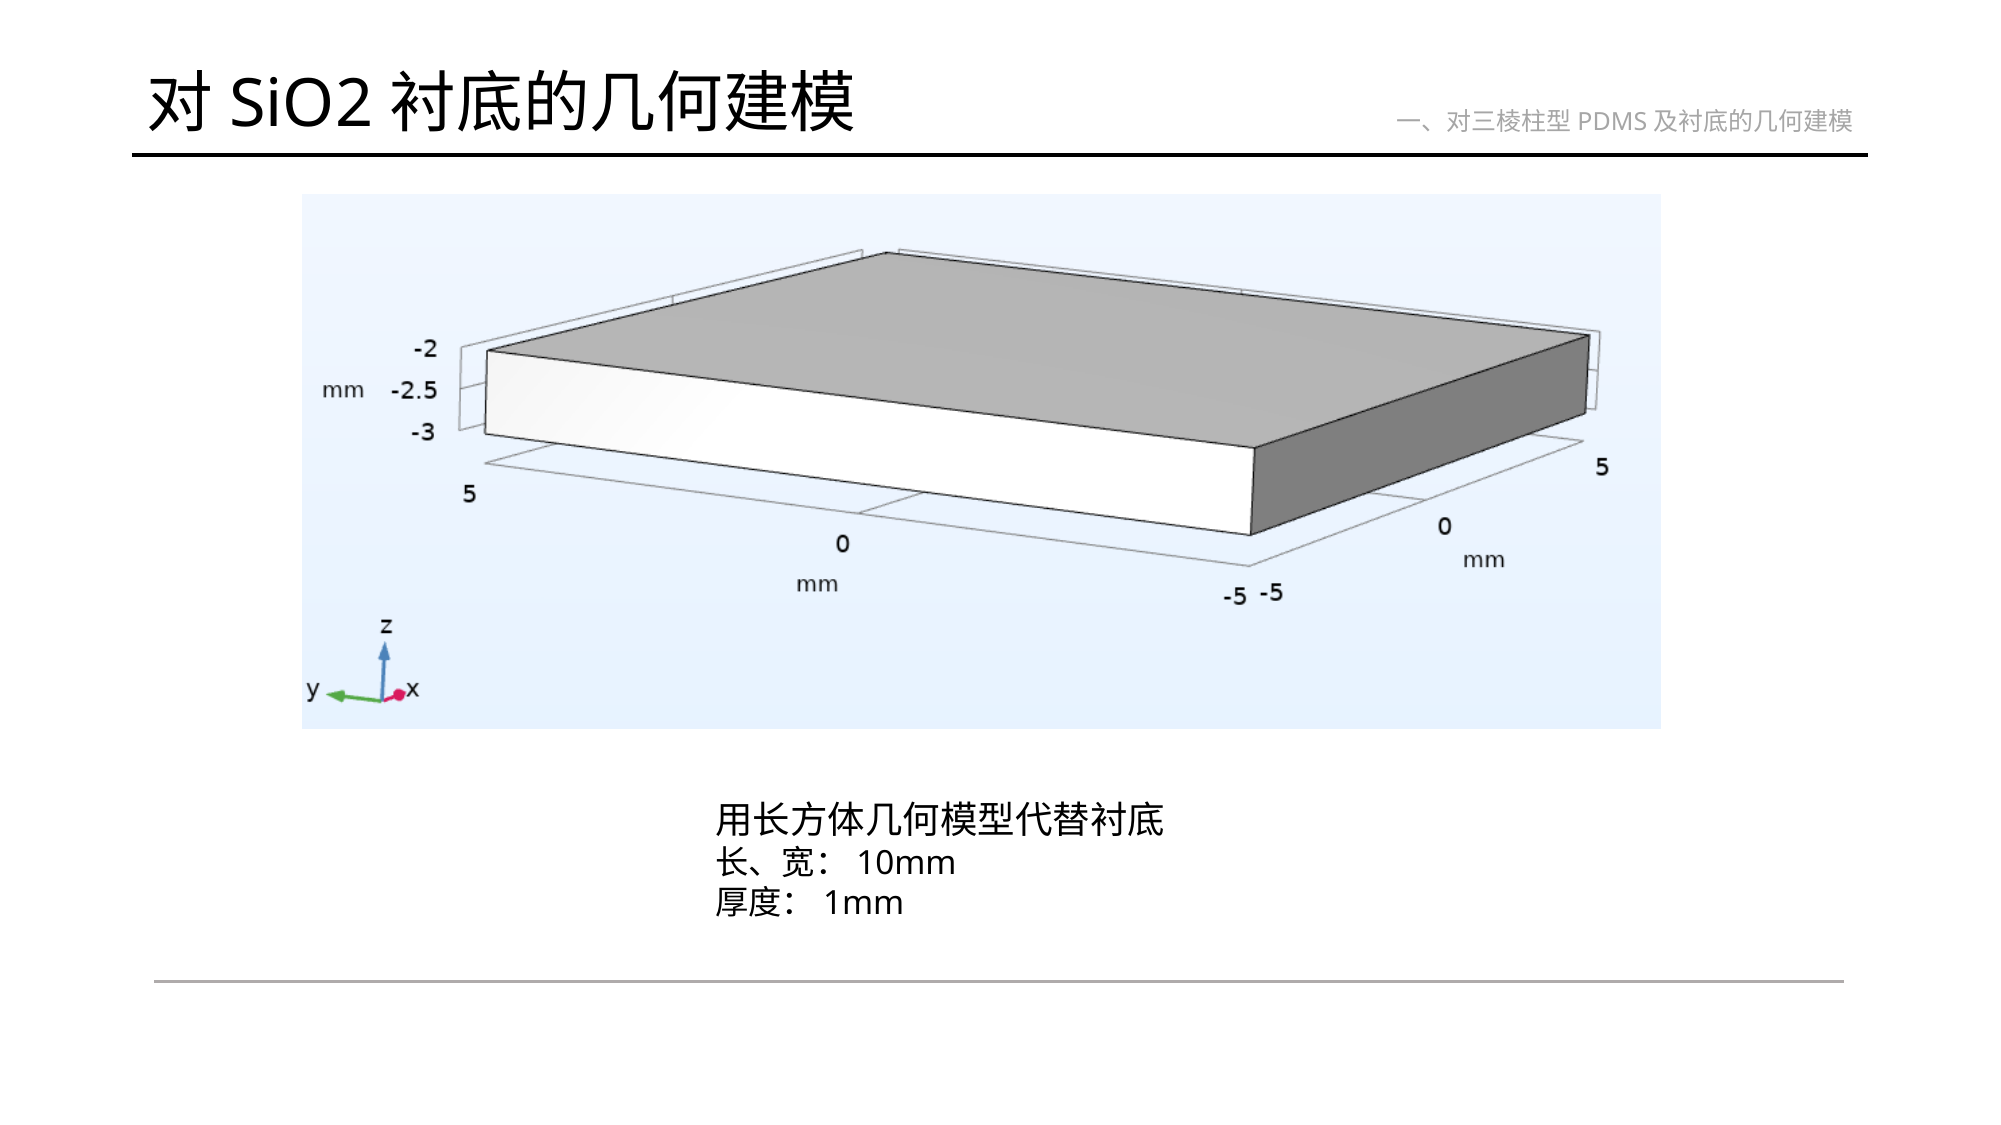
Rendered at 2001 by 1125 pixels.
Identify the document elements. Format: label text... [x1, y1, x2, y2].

text_box 对SiO2衬底的几何建模 [131, 52, 1270, 148]
text_box 一、对三棱柱型PDMS及衬底的几何建模 [1333, 97, 1869, 143]
picture [302, 194, 1661, 729]
text_box 用长方体几何模型代替衬底 长、宽：10mm 厚度：1mm [700, 788, 1415, 929]
